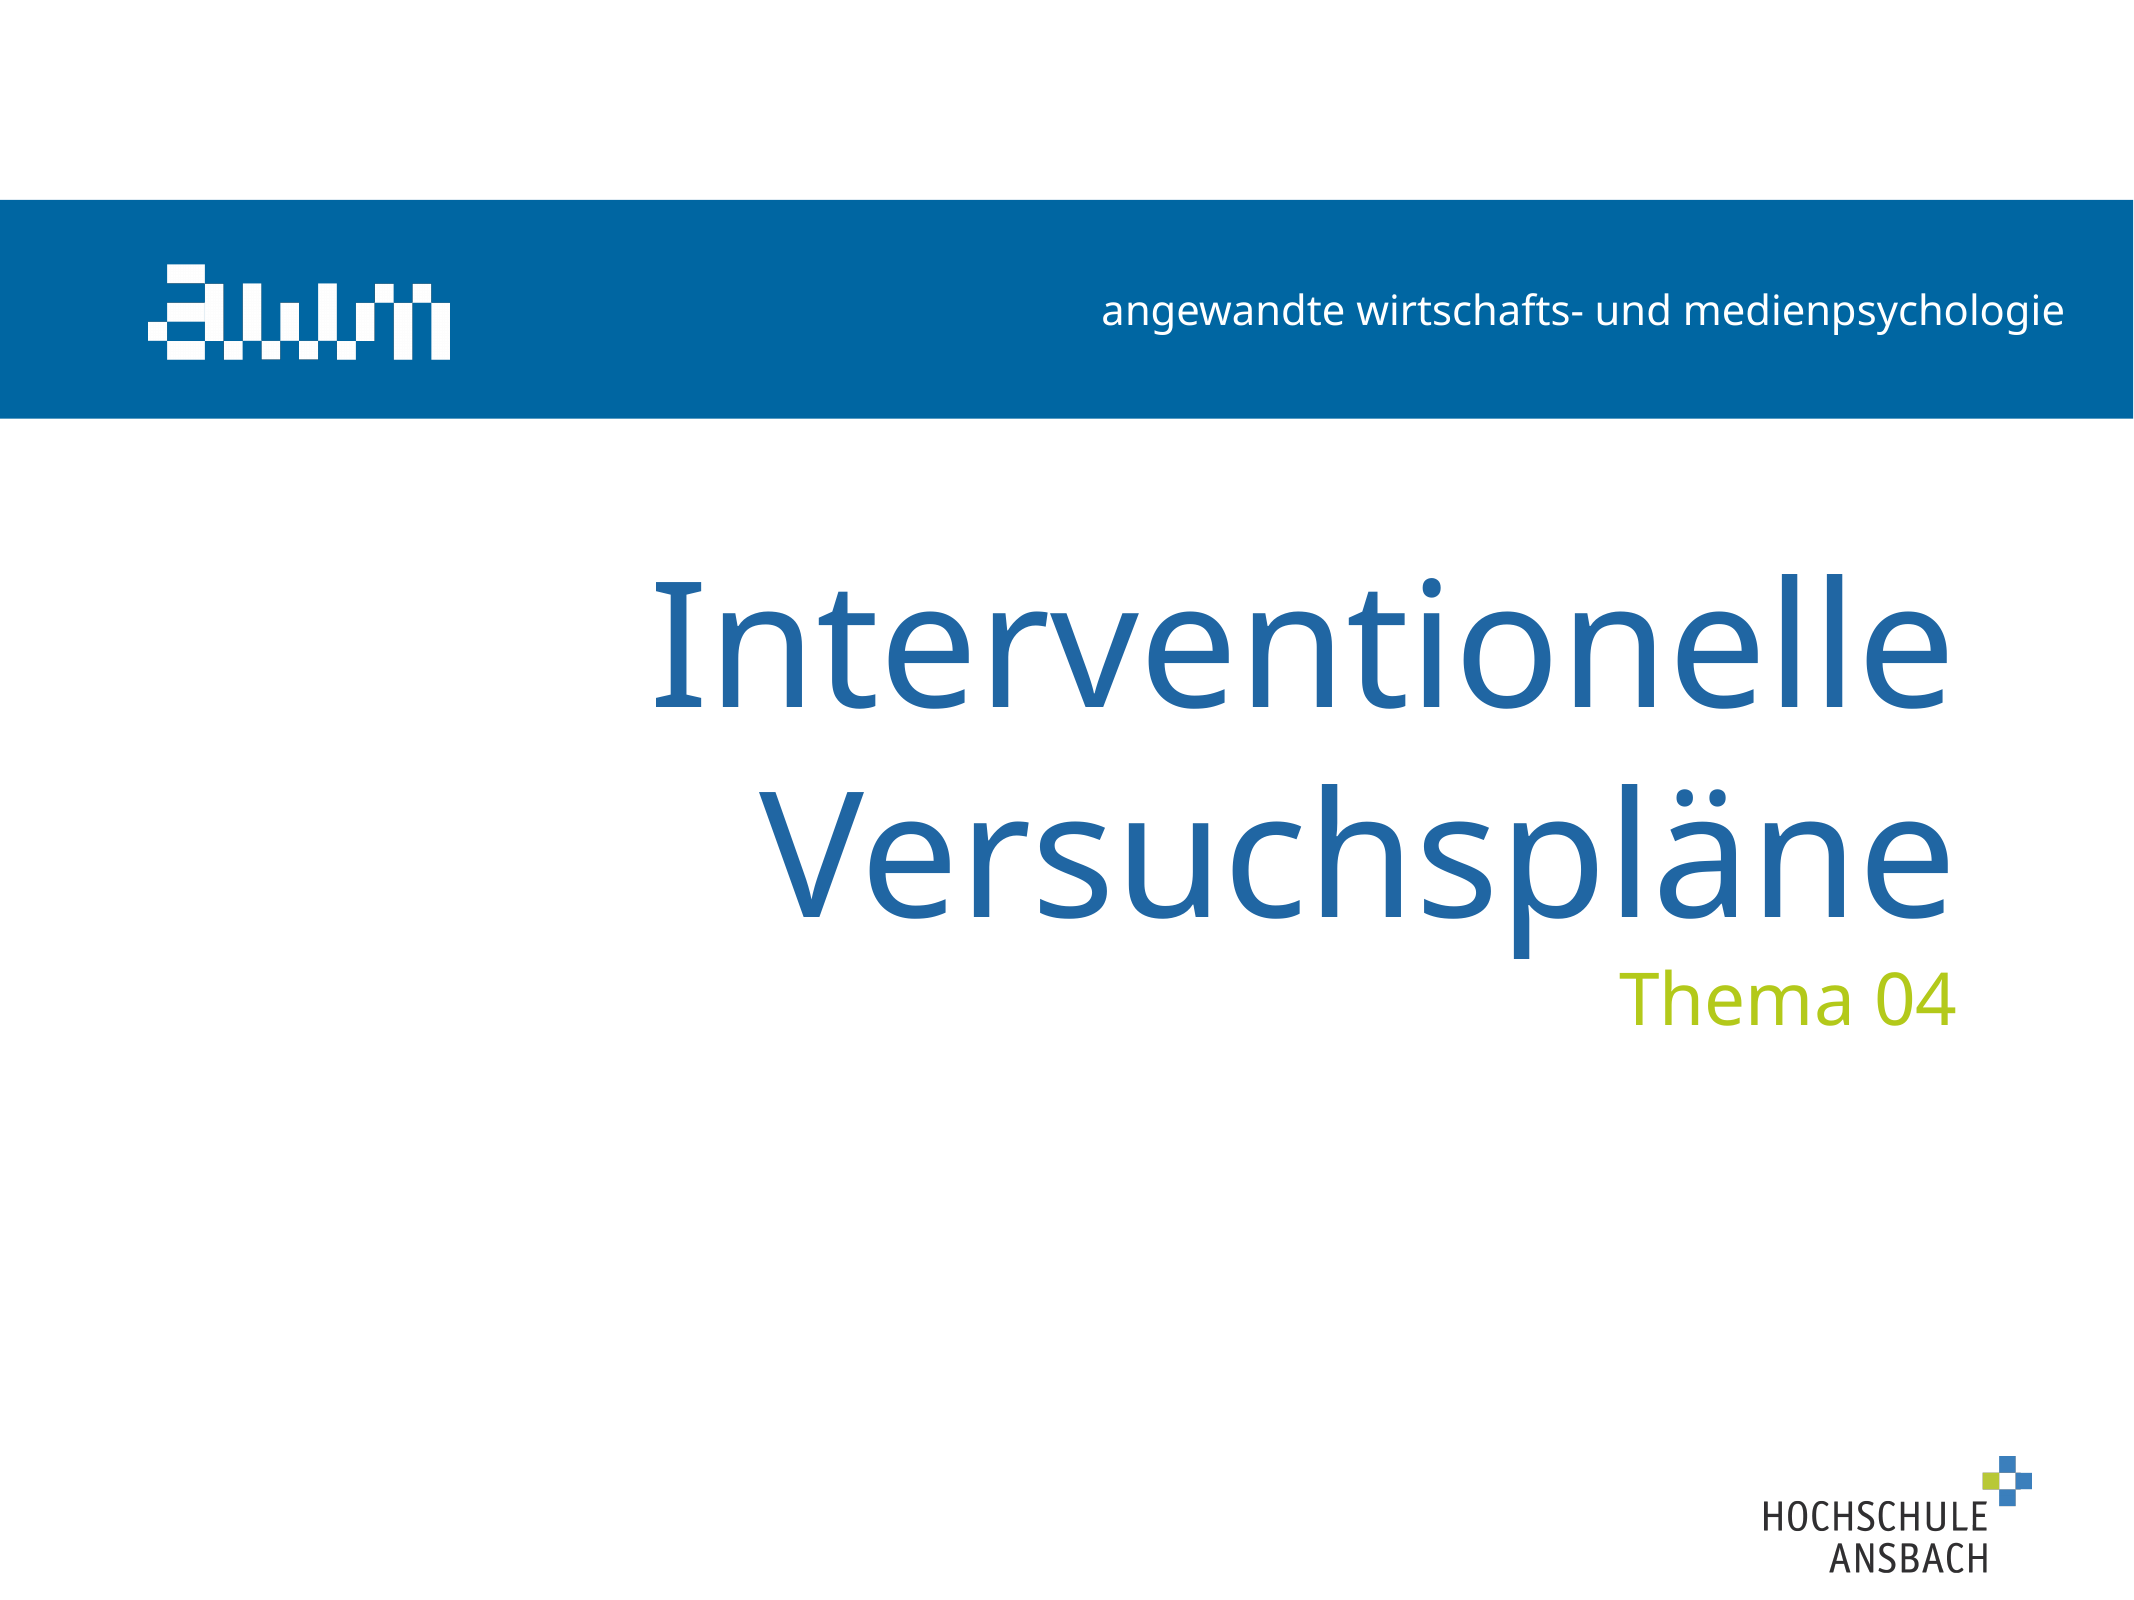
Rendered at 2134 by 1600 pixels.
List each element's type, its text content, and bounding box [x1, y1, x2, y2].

title Interventionelle Versuchspläne [146, 538, 1988, 948]
subtitle Thema 04 [146, 954, 1988, 1207]
picture [1764, 1456, 2032, 1573]
picture [148, 264, 450, 360]
